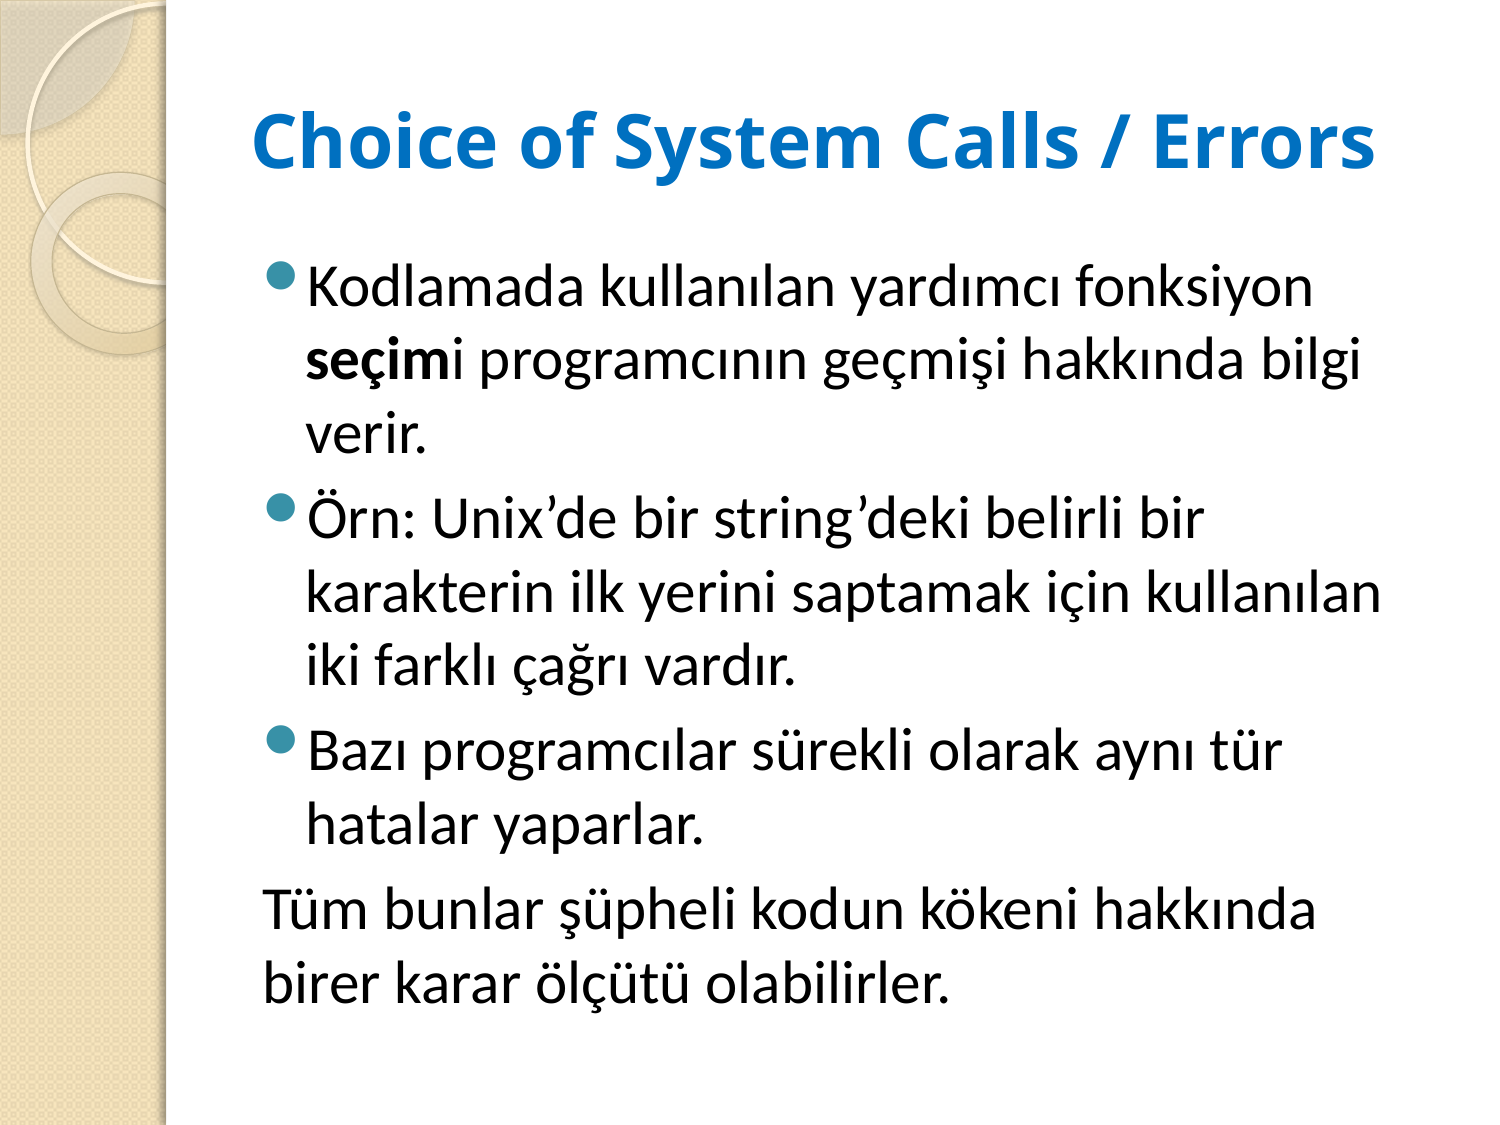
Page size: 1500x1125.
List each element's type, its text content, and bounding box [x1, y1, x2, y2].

title Choice of System Calls / Errors [235, 45, 1466, 233]
list Kodlamada kullanılan yardımcı fonksiyon seçimi programcının geçmişi hakkında bilgi verir. Örn: Unix’de bir string’deki belirli bir karakterin ilk yerini saptamak için kullanılan iki farklı çağrı vardır. Bazı programcılar sürekli olarak aynı tür hatalar yaparlar. Tüm bunlar şüpheli kodun kökeni hakkında birer karar ölçütü olabilirler. [235, 237, 1466, 1025]
